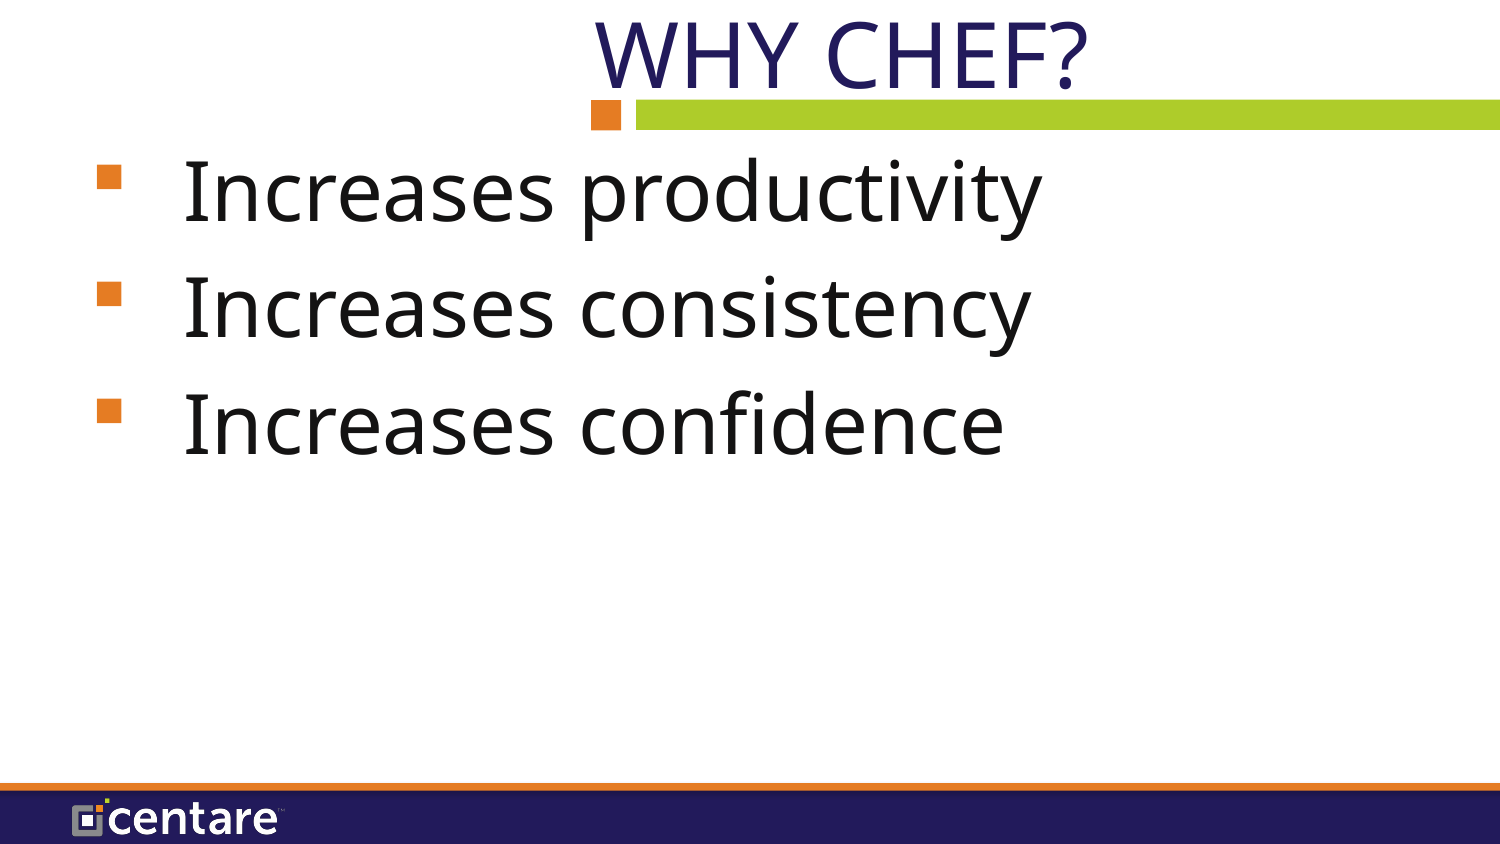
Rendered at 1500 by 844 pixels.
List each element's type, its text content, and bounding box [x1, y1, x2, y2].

list Increases productivity Increases consistency Increases confidence [75, 130, 1414, 784]
picture [66, 794, 290, 842]
title Why Chef? [579, 14, 1500, 91]
